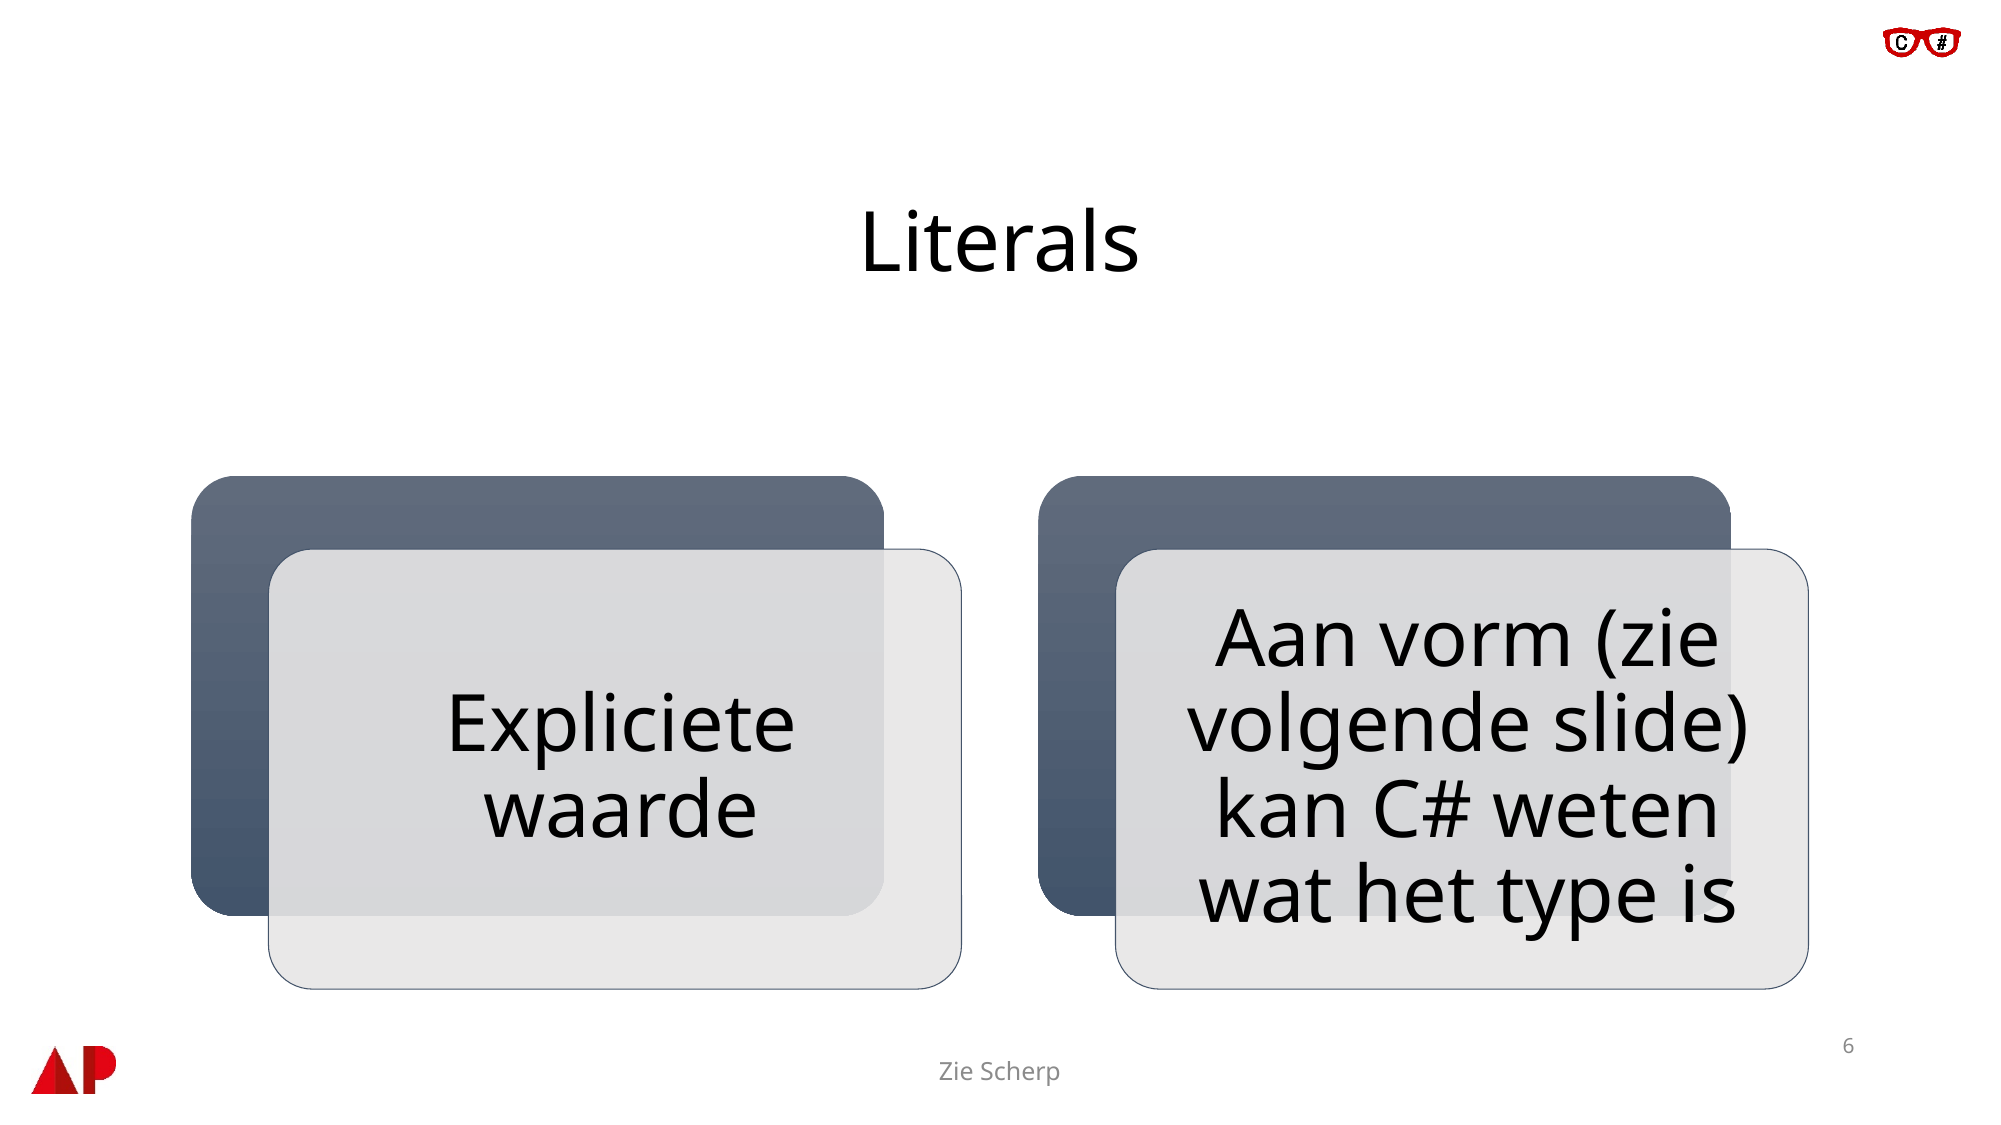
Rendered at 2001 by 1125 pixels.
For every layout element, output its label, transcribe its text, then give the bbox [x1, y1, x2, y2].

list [169, 475, 1830, 990]
footer Zie Scherp [662, 1042, 1338, 1103]
picture [1879, 0, 1964, 85]
slide_number 6 [1775, 1020, 1870, 1073]
picture [31, 1046, 116, 1094]
title Literals [193, 135, 1807, 353]
